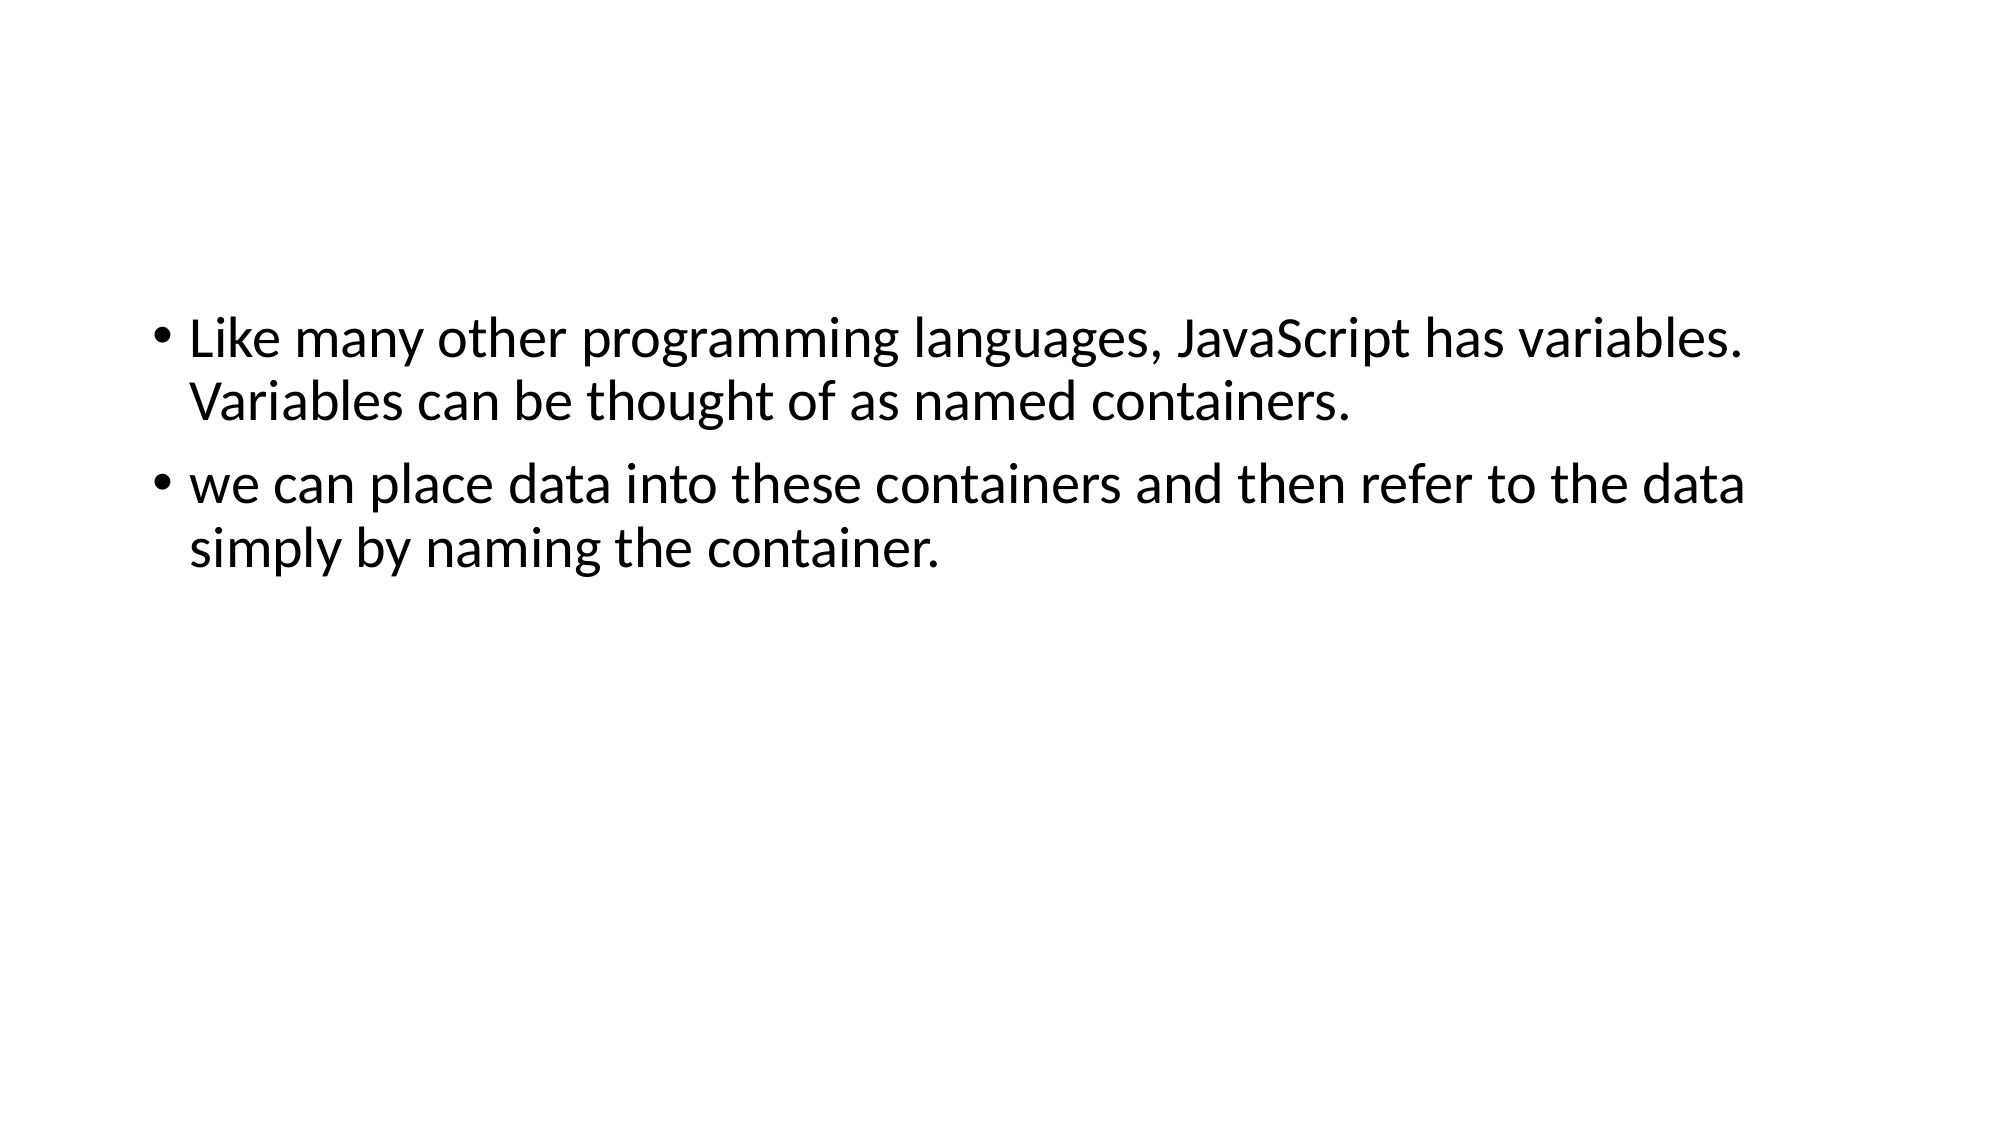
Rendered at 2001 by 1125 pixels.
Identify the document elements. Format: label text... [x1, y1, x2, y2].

list Like many other programming languages, JavaScript has variables. Variables can be thought of as named containers. we can place data into these containers and then refer to the data simply by naming the container. [137, 299, 1863, 1014]
